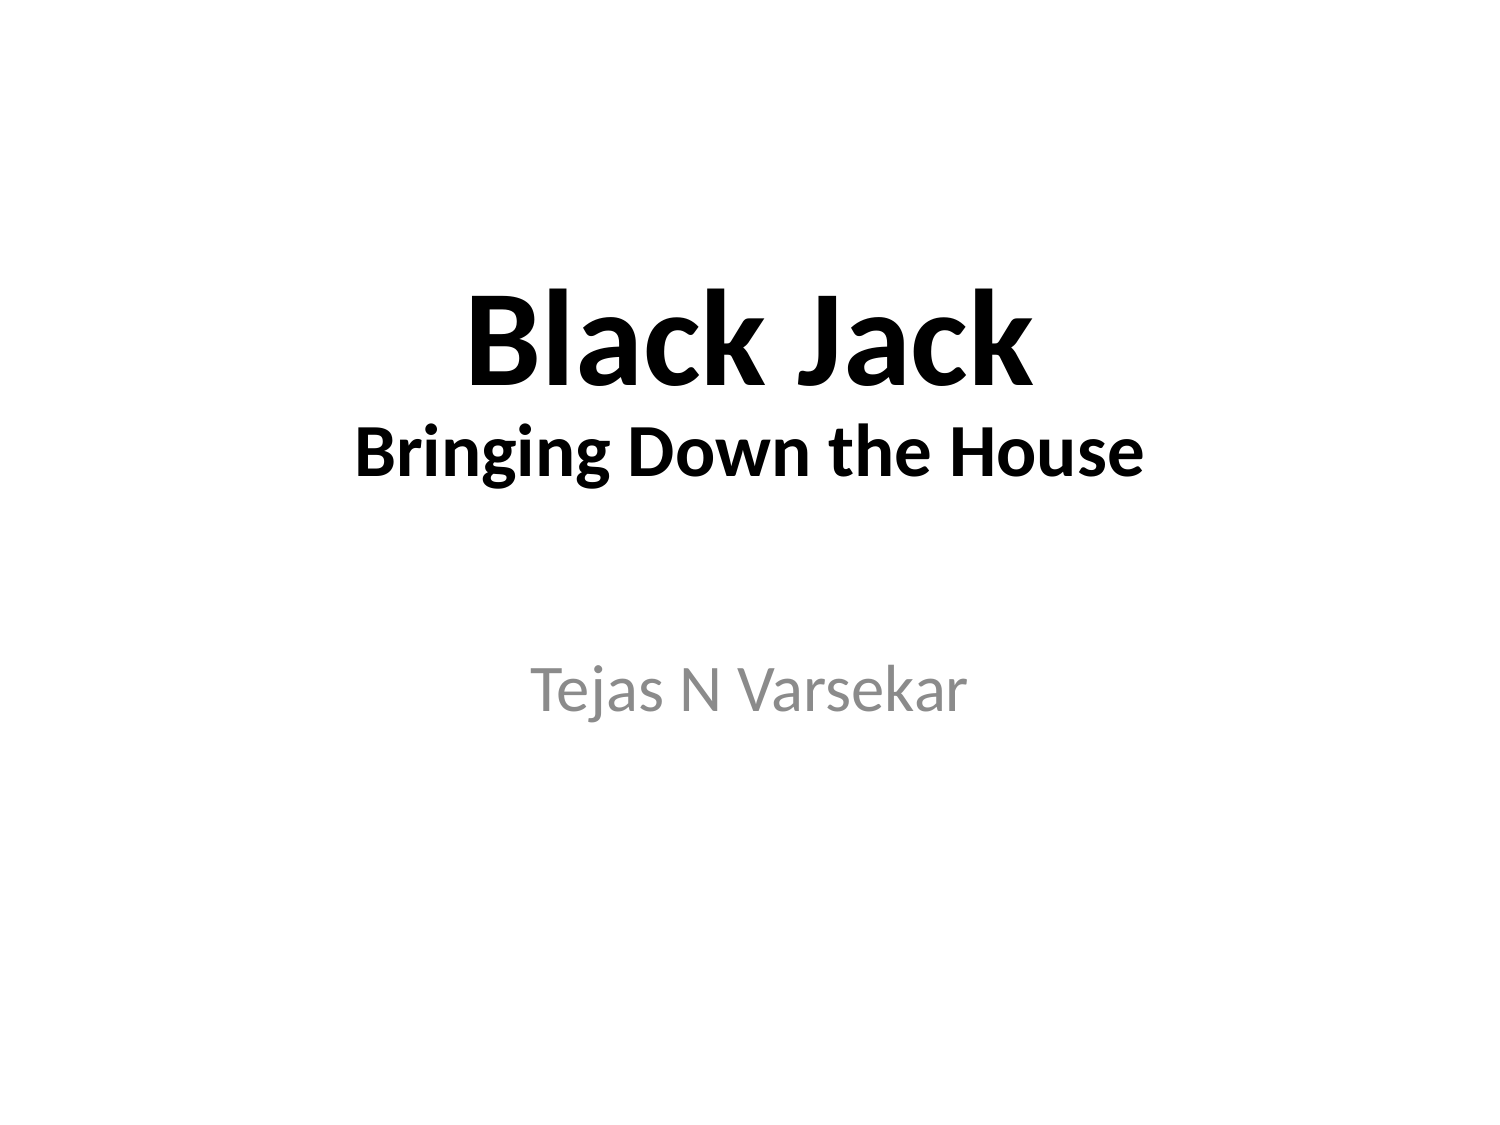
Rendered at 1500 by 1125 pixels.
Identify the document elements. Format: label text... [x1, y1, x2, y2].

subtitle Tejas N Varsekar [225, 637, 1275, 925]
title Black Jack Bringing Down the House [112, 187, 1388, 591]
